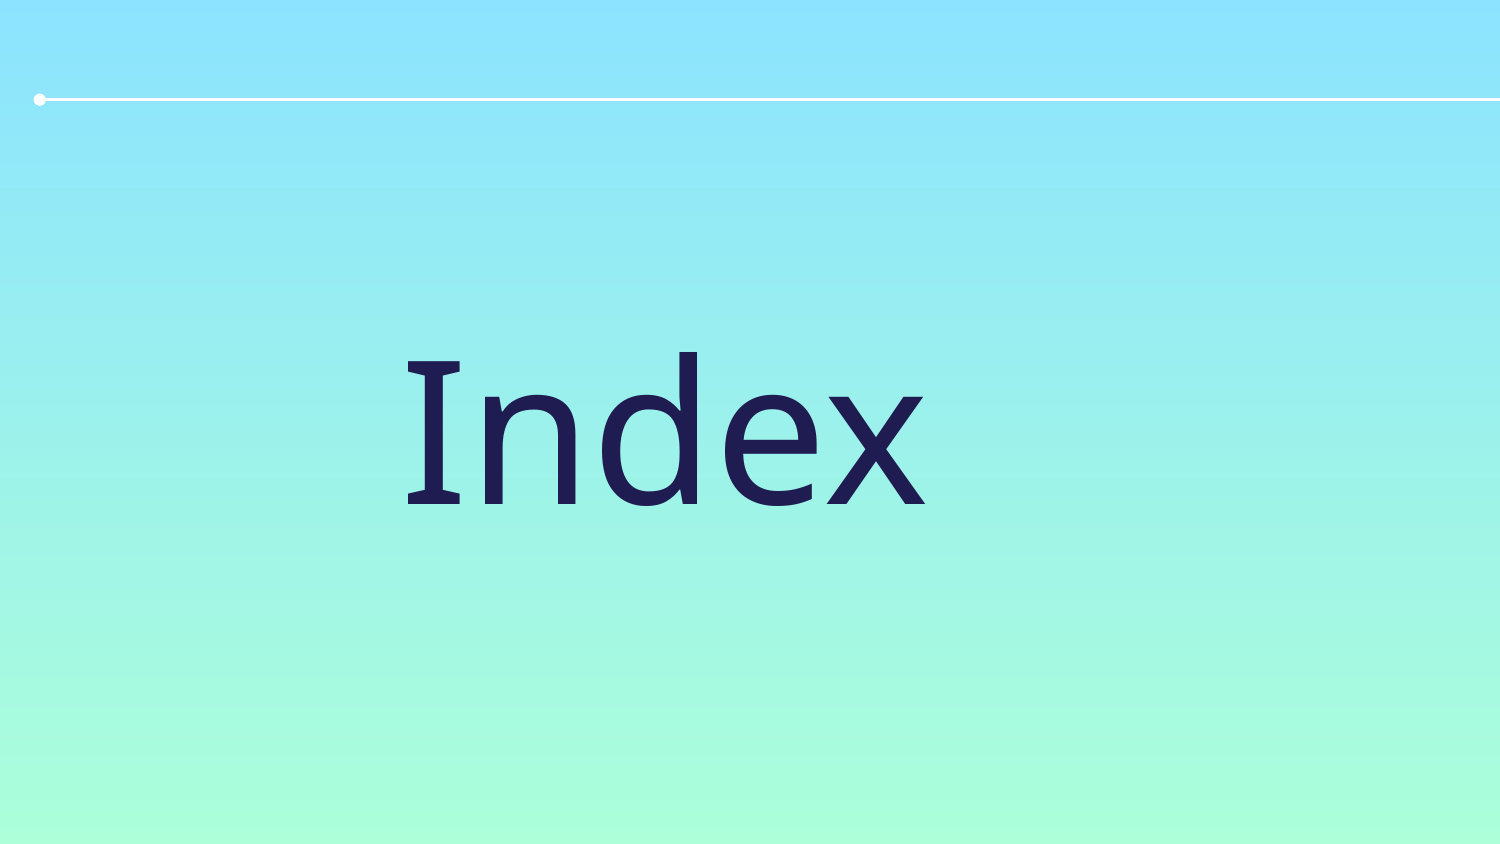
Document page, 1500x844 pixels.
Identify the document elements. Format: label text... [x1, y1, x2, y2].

title Index [385, 289, 1183, 691]
